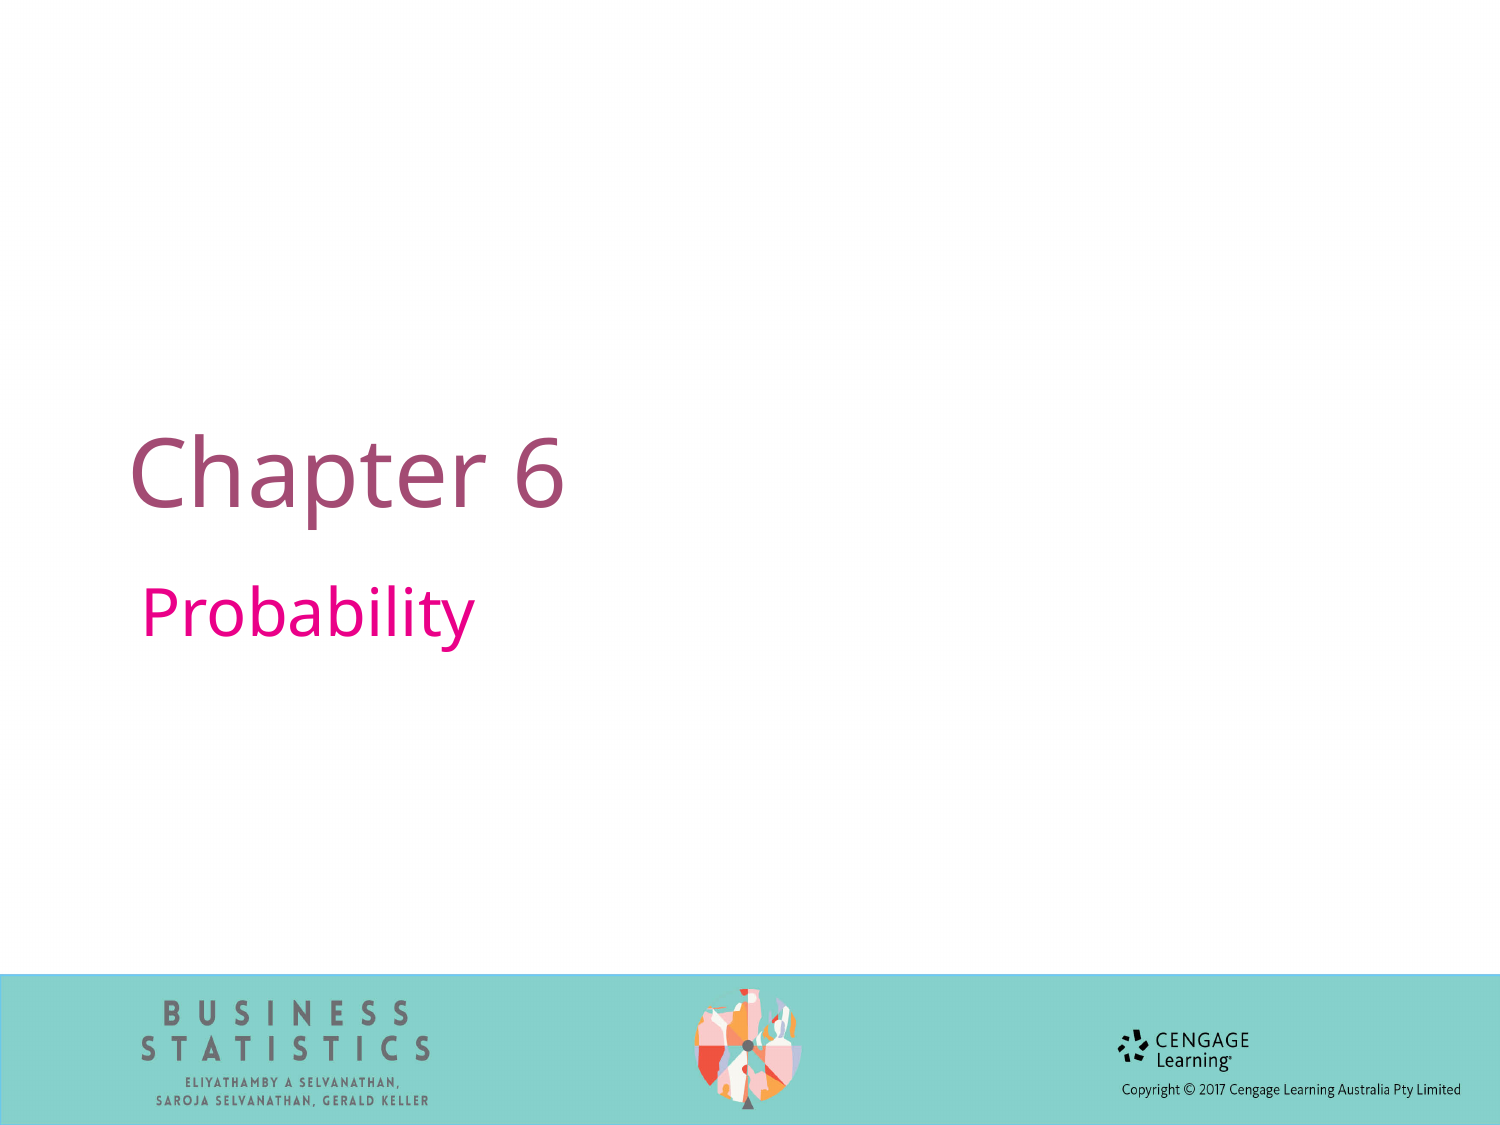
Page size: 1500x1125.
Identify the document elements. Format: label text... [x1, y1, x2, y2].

picture [0, 0, 1500, 1125]
subtitle Probability [125, 562, 1238, 1025]
title Chapter 6 [112, 375, 800, 563]
